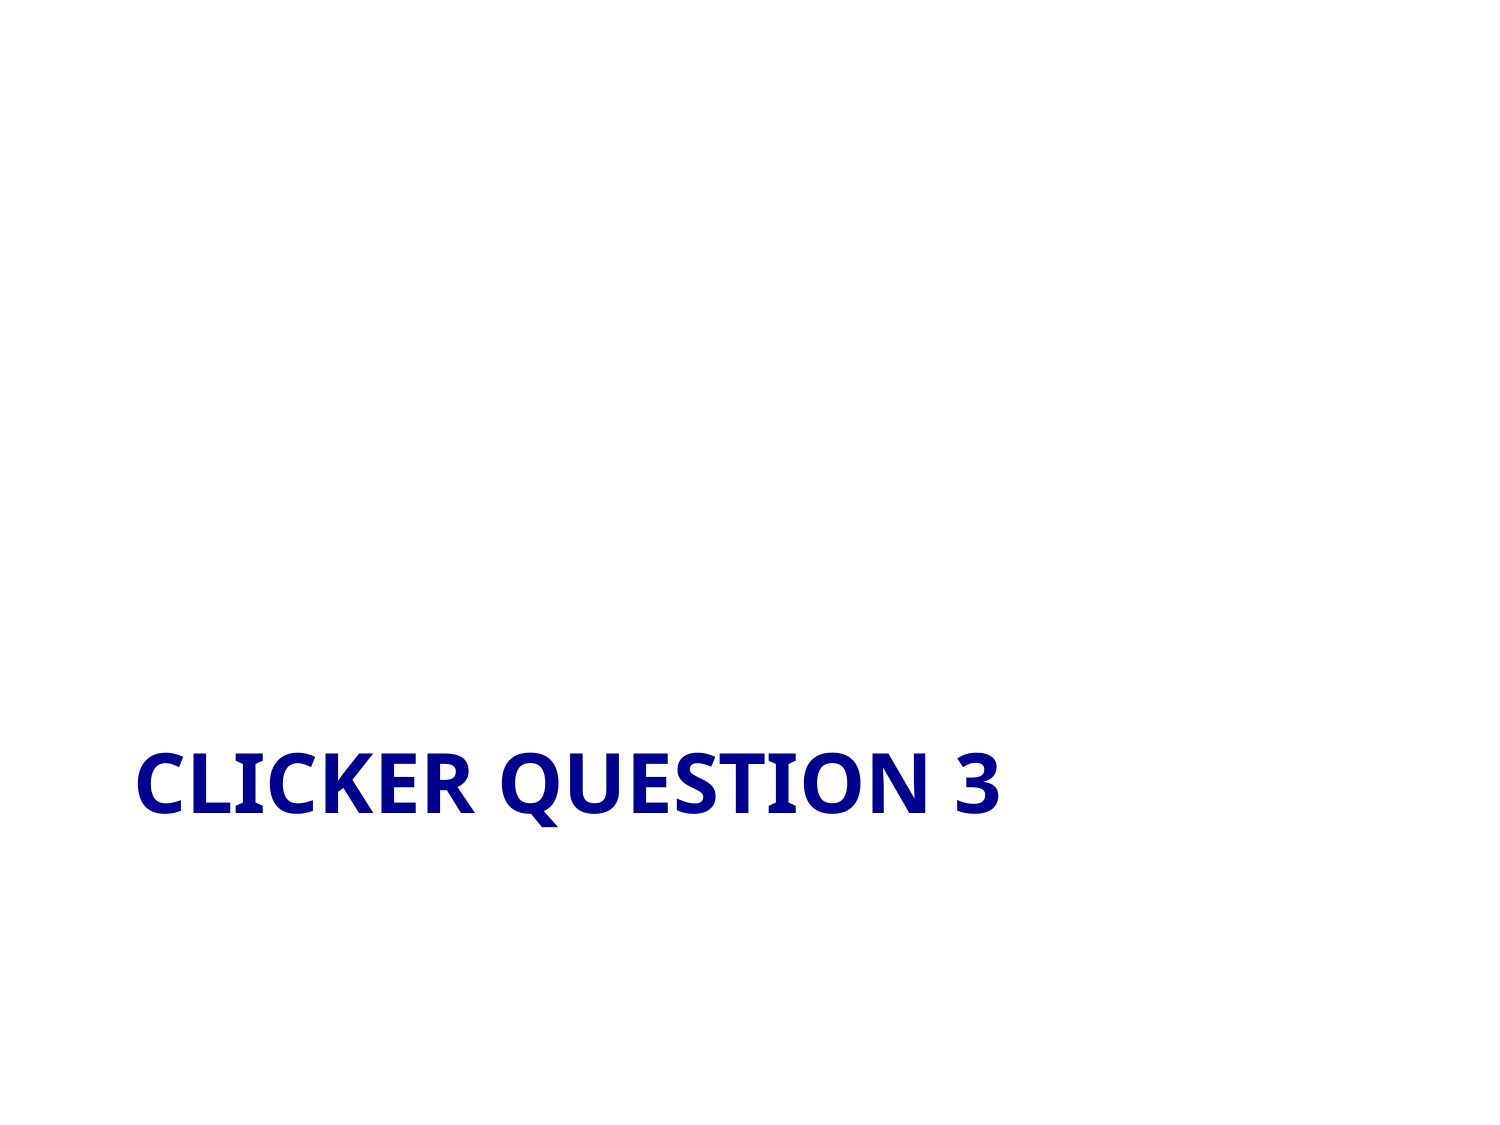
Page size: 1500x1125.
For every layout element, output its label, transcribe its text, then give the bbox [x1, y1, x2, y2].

title Clicker Question 3 [118, 722, 1394, 947]
